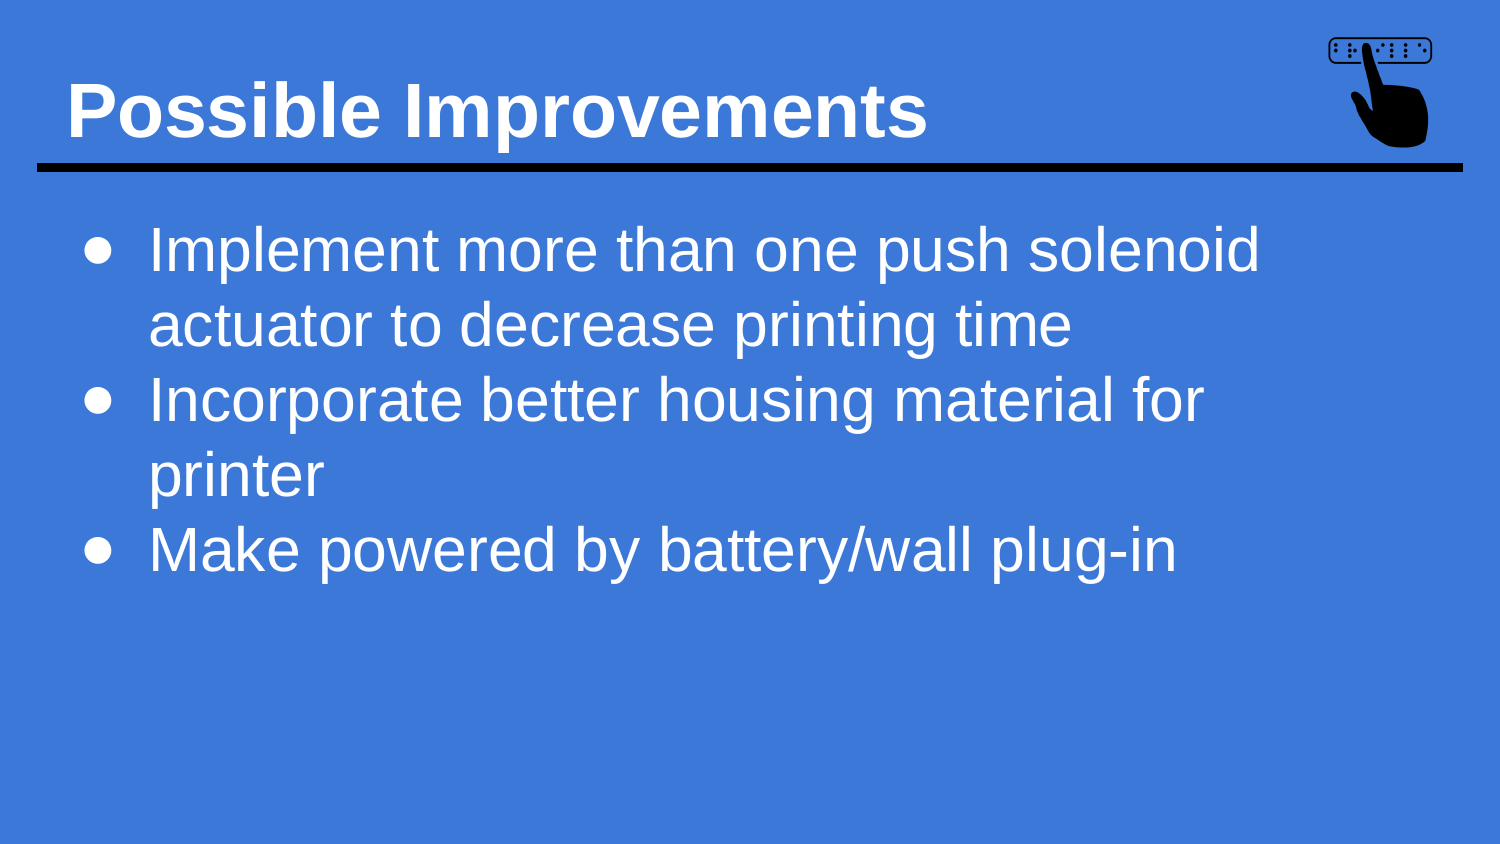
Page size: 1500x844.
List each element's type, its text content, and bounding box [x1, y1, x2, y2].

picture [1304, 20, 1463, 163]
text_box Possible Improvements [51, 45, 1297, 146]
text_box Implement more than one push solenoid actuator to decrease printing time Incorporate better housing material for printer Make powered by battery/wall plug-in [58, 194, 1406, 808]
